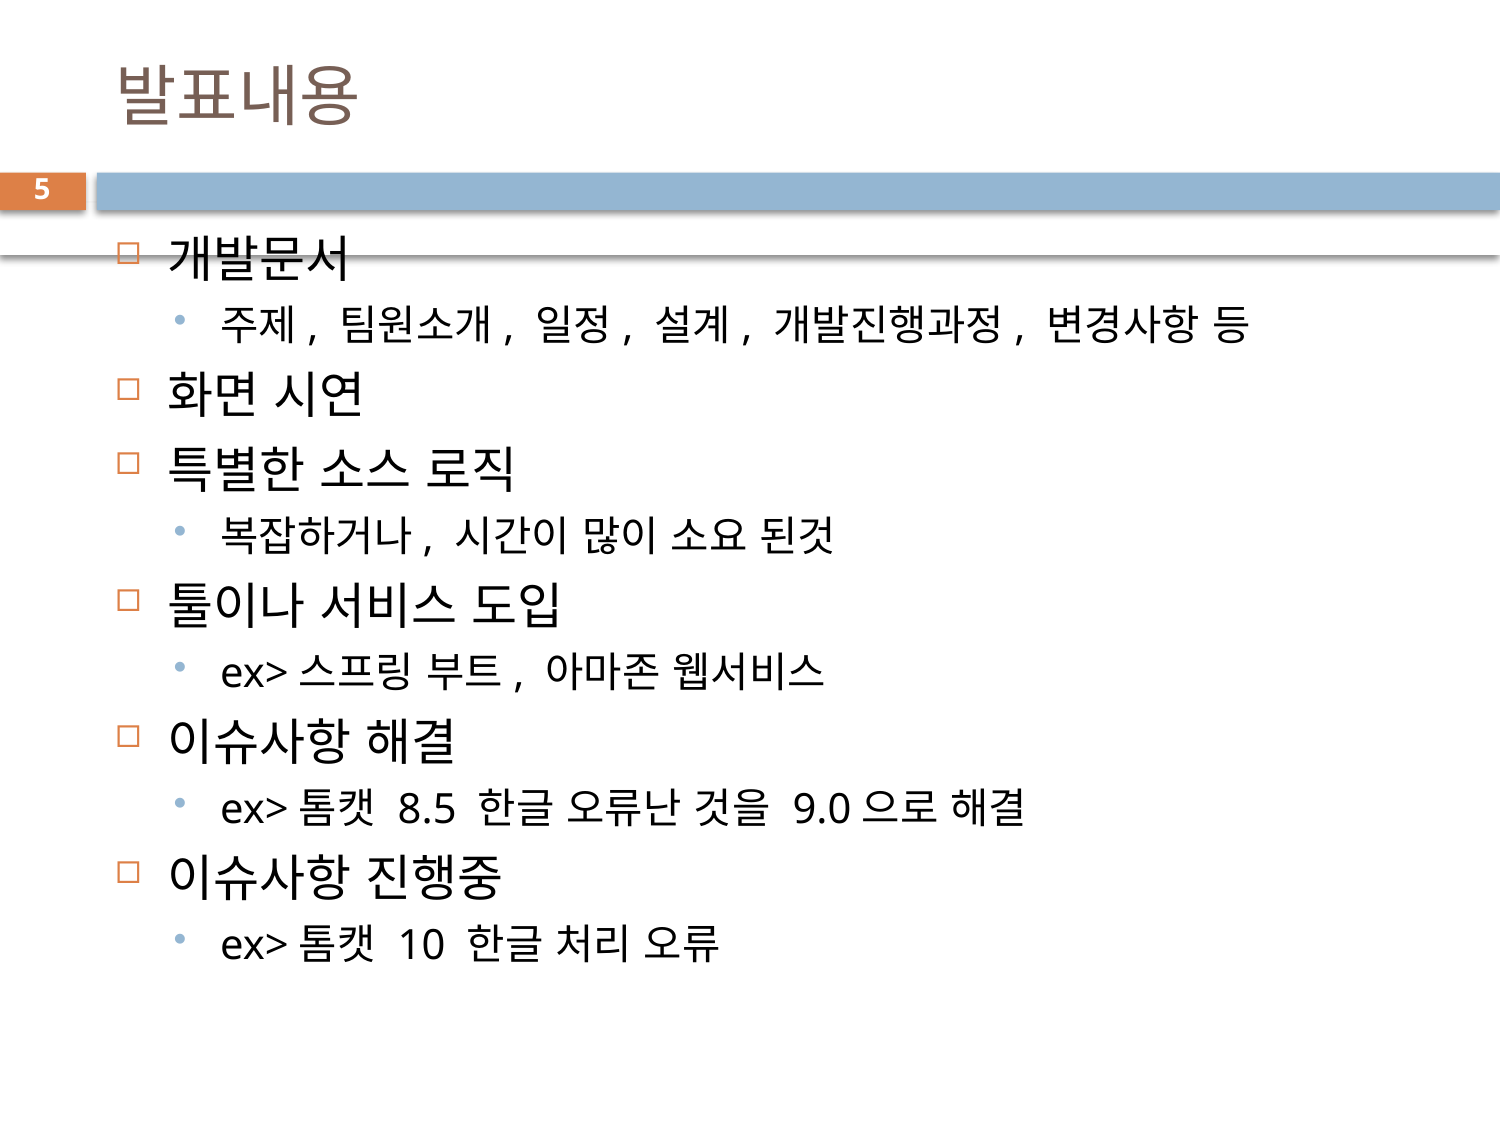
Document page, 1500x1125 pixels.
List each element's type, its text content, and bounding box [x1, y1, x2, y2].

list 개발문서 주제, 팀원소개, 일정, 설계, 개발진행과정, 변경사항 등 화면 시연 특별한 소스 로직 복잡하거나, 시간이 많이 소요 된것 툴이나 서비스 도입 ex>스프링 부트, 아마존 웹서비스 이슈사항 해결 ex>톰캣 8.5 한글 오류난 것을 9.0으로 해결 이슈사항 진행중 ex>톰캣 10 한글 처리 오류 [100, 219, 1438, 1047]
title 발표내용 [100, 37, 1438, 149]
slide_number 5 [0, 170, 87, 211]
